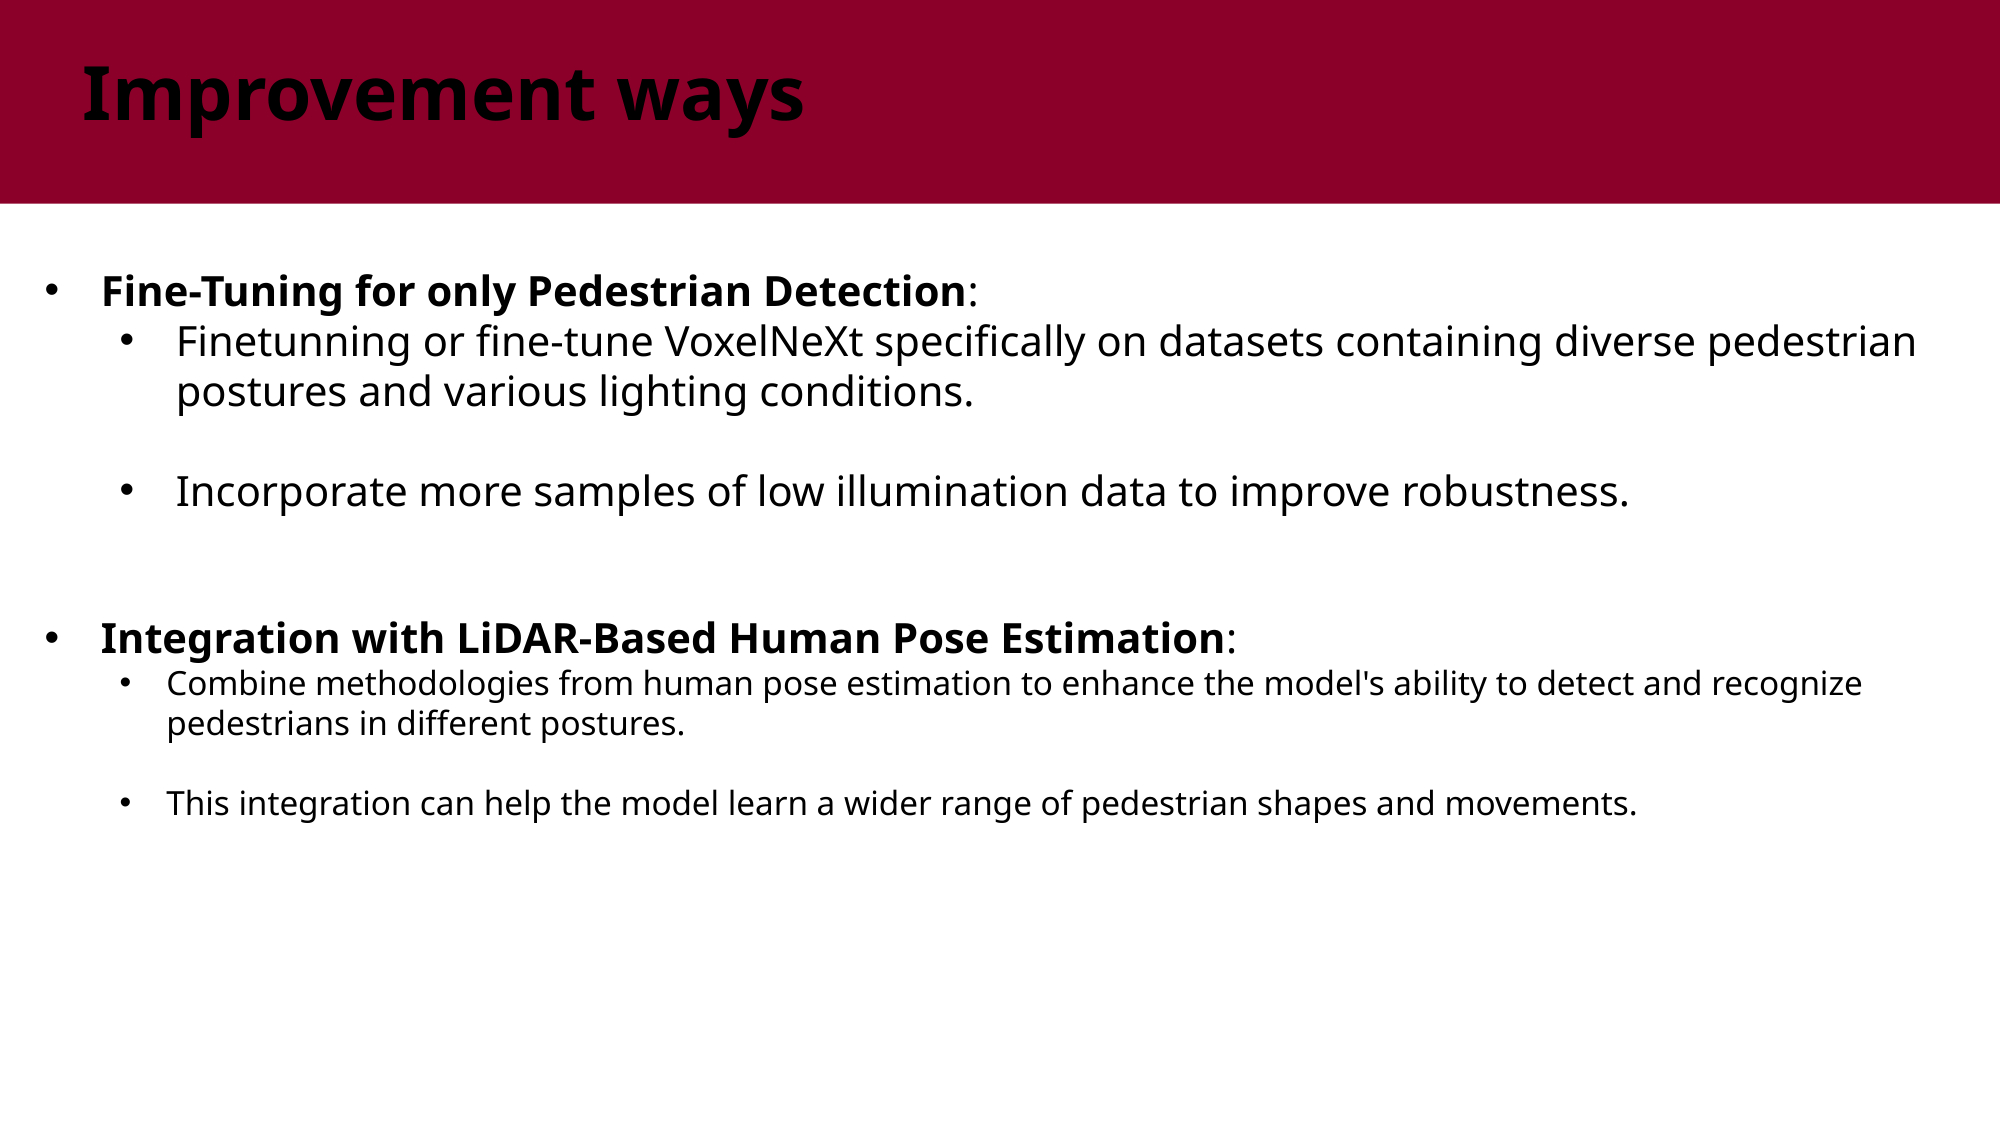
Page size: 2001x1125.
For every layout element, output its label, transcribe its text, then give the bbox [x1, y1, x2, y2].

text_box Fine-Tuning for only Pedestrian Detection: Finetunning or fine-tune VoxelNeXt specifically on datasets containing diverse pedestrian postures and various lighting conditions. Incorporate more samples of low illumination data to improve robustness. Integration with LiDAR-Based Human Pose Estimation: Combine methodologies from human pose estimation to enhance the model's ability to detect and recognize pedestrians in different postures. This integration can help the model learn a wider range of pedestrian shapes and movements. [29, 209, 1970, 867]
text_box Improvement ways [68, 38, 1932, 143]
text_box [0, 0, 2000, 205]
